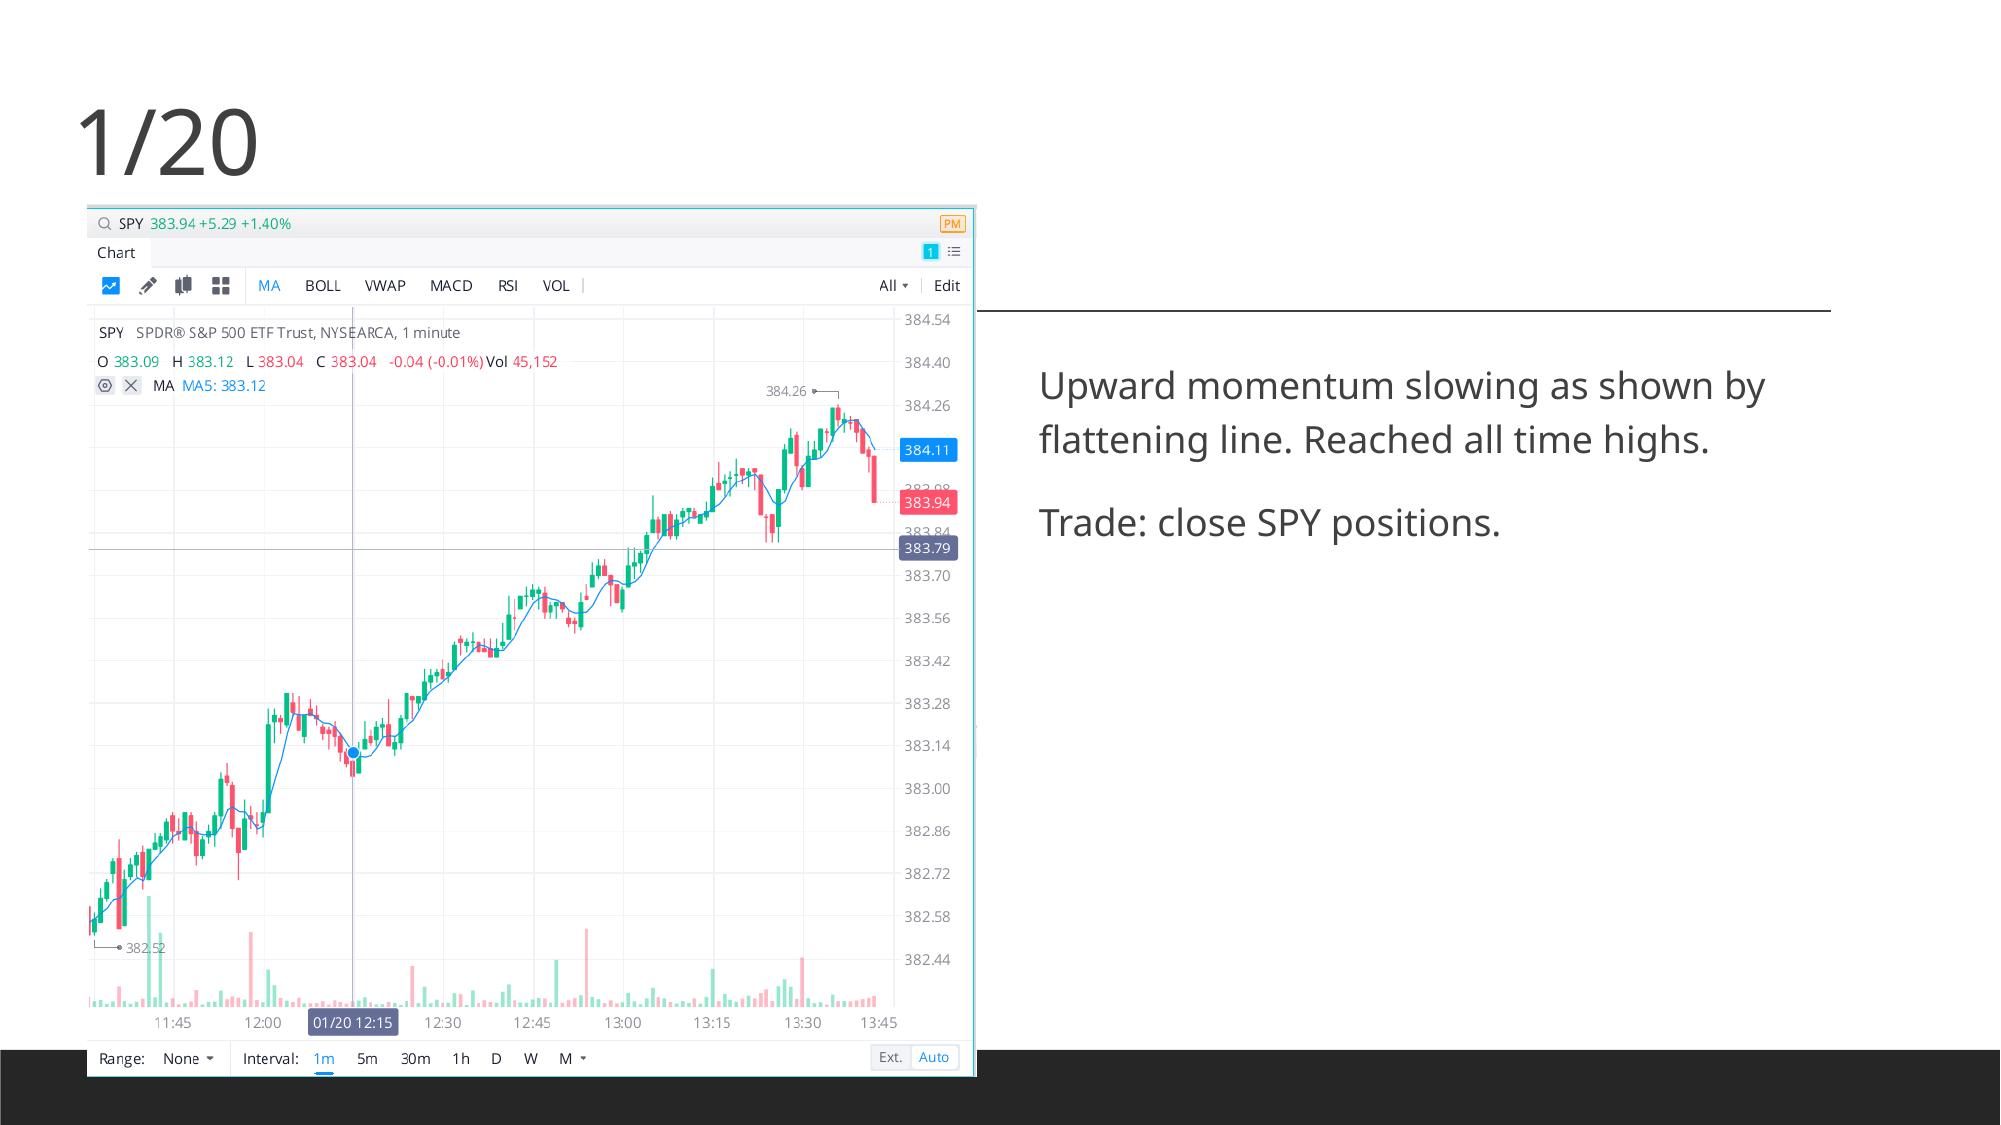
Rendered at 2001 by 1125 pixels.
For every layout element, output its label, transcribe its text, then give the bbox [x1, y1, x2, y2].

title 1/20 [57, 0, 1708, 203]
picture [87, 202, 977, 1078]
list Upward momentum slowing as shown by flattening line. Reached all time highs. Trade: close SPY positions. [1023, 345, 1830, 963]
